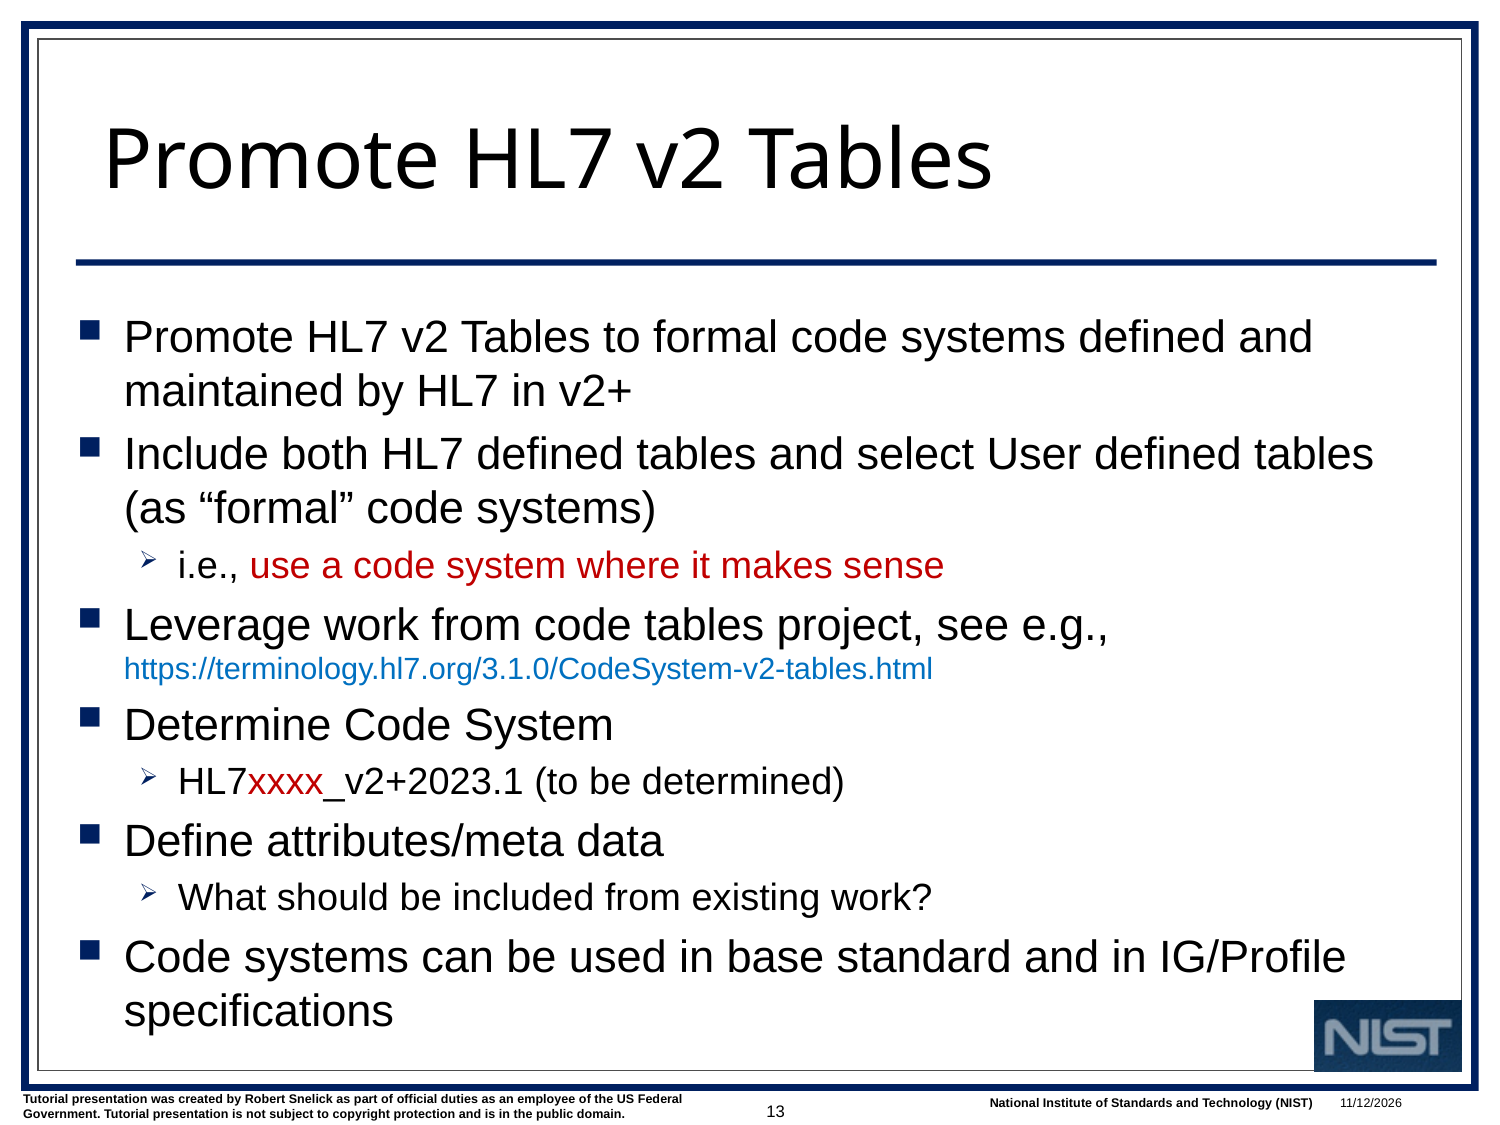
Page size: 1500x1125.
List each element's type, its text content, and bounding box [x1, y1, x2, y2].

picture [1314, 1000, 1462, 1072]
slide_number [1324, 1087, 1463, 1113]
slide_number 13 [712, 1071, 801, 1125]
list Promote HL7 v2 Tables to formal code systems defined and maintained by HL7 in v2+ Include both HL7 defined tables and select User defined tables (as “formal” code systems) i.e., use a code system where it makes sense Leverage work from code tables project, see e.g., https://terminology.hl7.org/3.1.0/CodeSystem-v2-tables.html Determine Code System HL7xxxx_v2+2023.1 (to be determined) Define attributes/meta data What should be included from existing work? Code systems can be used in base standard and in IG/Profile specifications [62, 299, 1438, 1051]
title Promote HL7 v2 Tables [87, 77, 1426, 213]
